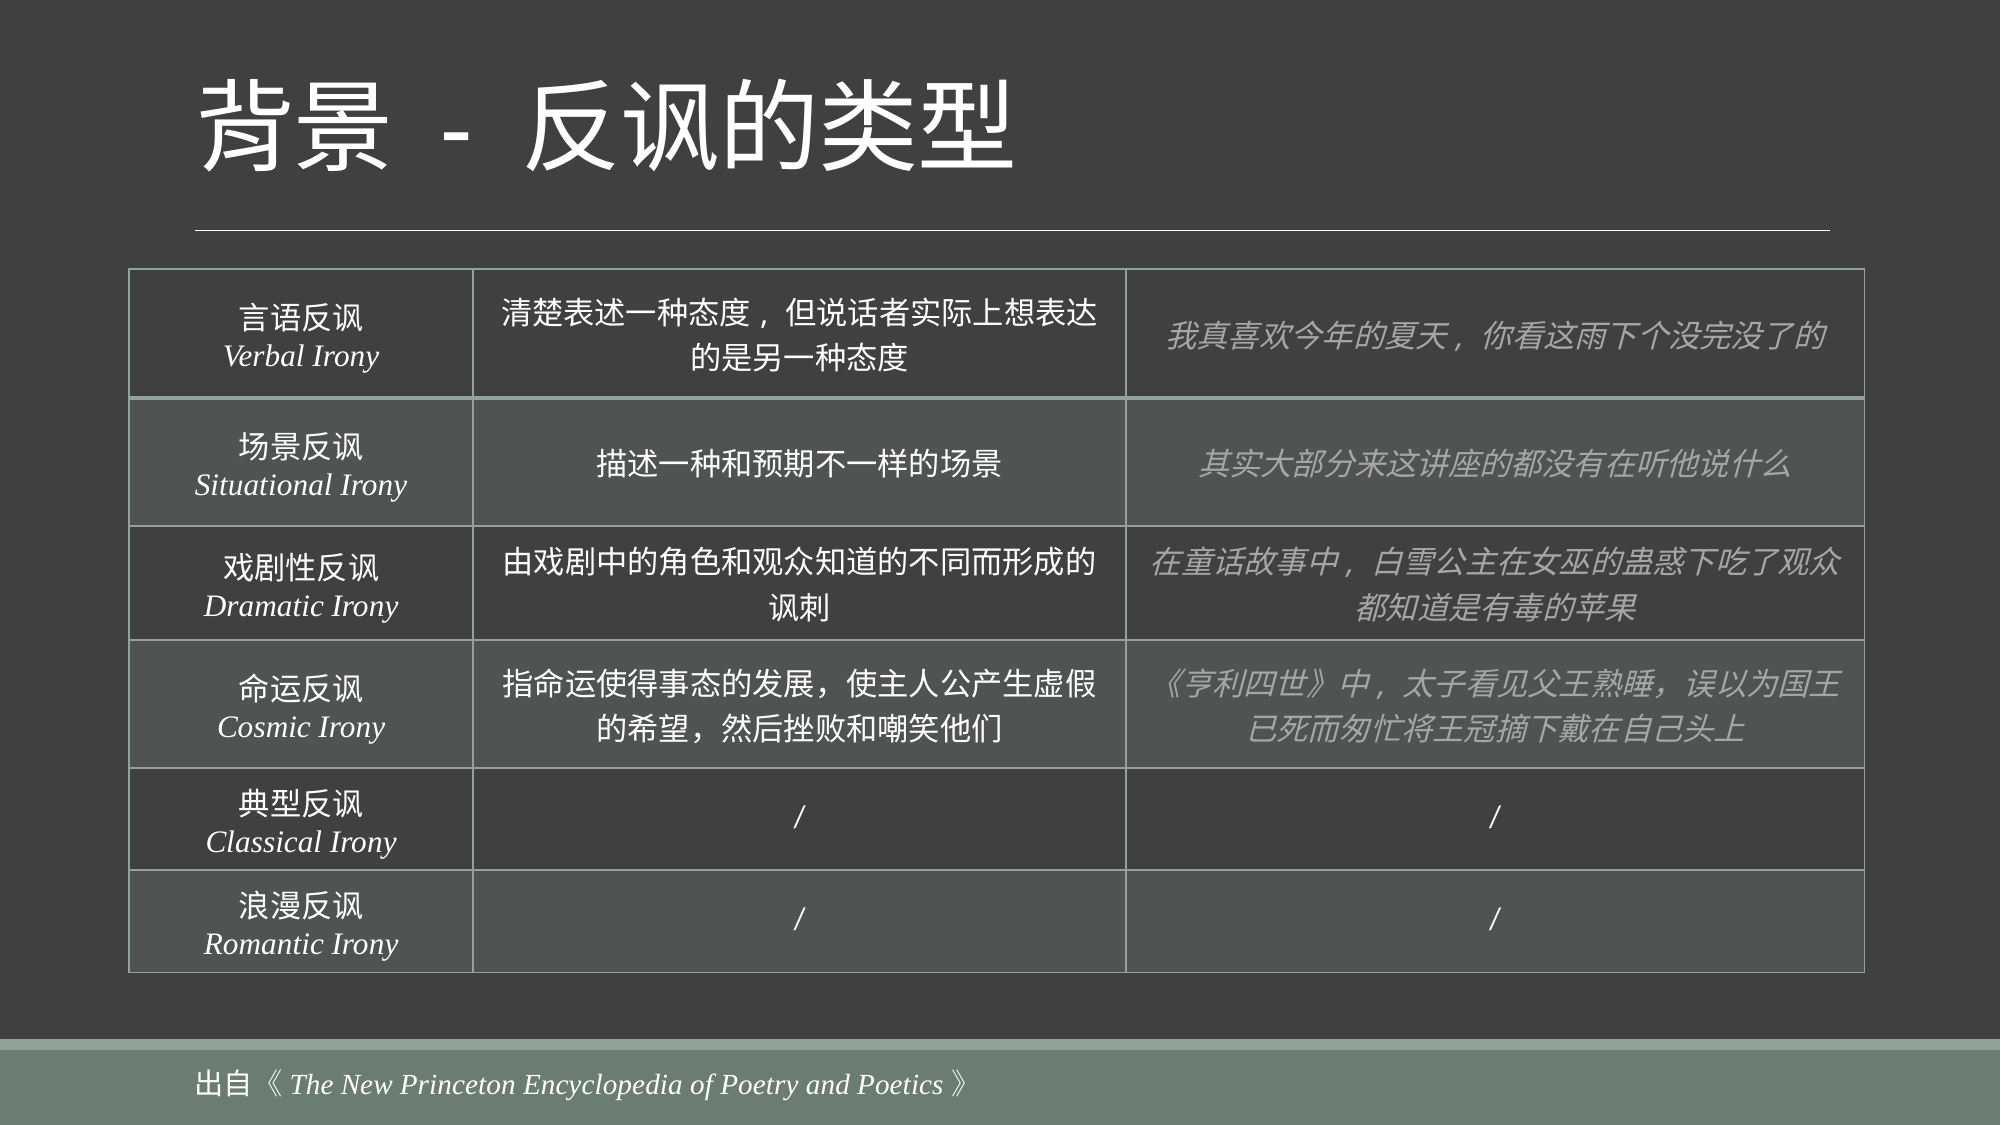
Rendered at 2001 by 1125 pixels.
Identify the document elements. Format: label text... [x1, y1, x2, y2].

table_cell / [1127, 769, 1864, 869]
table_cell 戏剧性反讽 Dramatic Irony [130, 527, 472, 639]
table_cell 其实大部分来这讲座的都没有在听他说什么 [1127, 400, 1864, 525]
table_cell 《亨利四世》中, 太子看见父王熟睡，误以为国王已死而匆忙将王冠摘下戴在自己头上 [1127, 641, 1864, 767]
table_cell / [1127, 871, 1864, 972]
table_cell 由戏剧中的角色和观众知道的不同而形成的讽刺 [474, 527, 1125, 639]
table_cell 典型反讽 Classical Irony [130, 769, 472, 869]
title 背景 - 反讽的类型 [180, 0, 1830, 192]
table_cell 命运反讽 Cosmic Irony [130, 641, 472, 767]
table_header 言语反讽 Verbal Irony [130, 270, 472, 396]
table_cell 描述一种和预期不一样的场景 [474, 400, 1125, 525]
table_cell / [474, 871, 1125, 972]
table_cell 场景反讽 Situational Irony [130, 400, 472, 525]
table_cell 指命运使得事态的发展，使主人公产生虚假的希望，然后挫败和嘲笑他们 [474, 641, 1125, 767]
table_header 我真喜欢今年的夏天, 你看这雨下个没完没了的 [1127, 270, 1864, 396]
text_box 出自《The New Princeton Encyclopedia of Poetry and Poetics》 [180, 1057, 1580, 1108]
table_cell 在童话故事中, 白雪公主在女巫的蛊惑下吃了观众都知道是有毒的苹果 [1127, 527, 1864, 639]
table_cell 浪漫反讽 Romantic Irony [130, 871, 472, 972]
table_header 清楚表述一种态度, 但说话者实际上想表达的是另一种态度 [474, 270, 1125, 396]
table_cell / [474, 769, 1125, 869]
